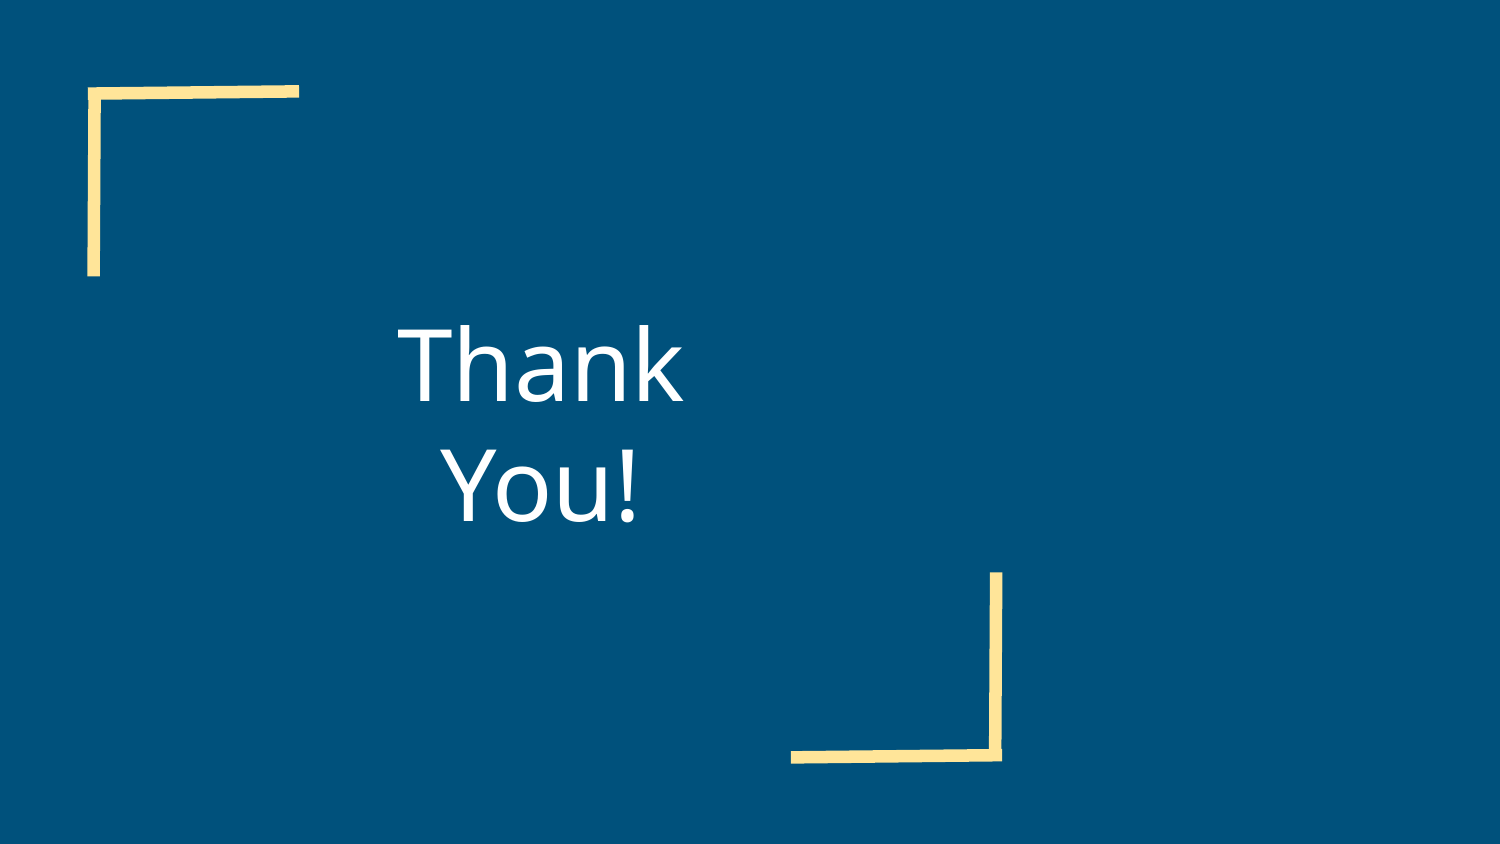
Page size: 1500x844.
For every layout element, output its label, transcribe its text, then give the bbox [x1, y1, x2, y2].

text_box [790, 754, 989, 758]
title Thank You! [80, 86, 1003, 758]
